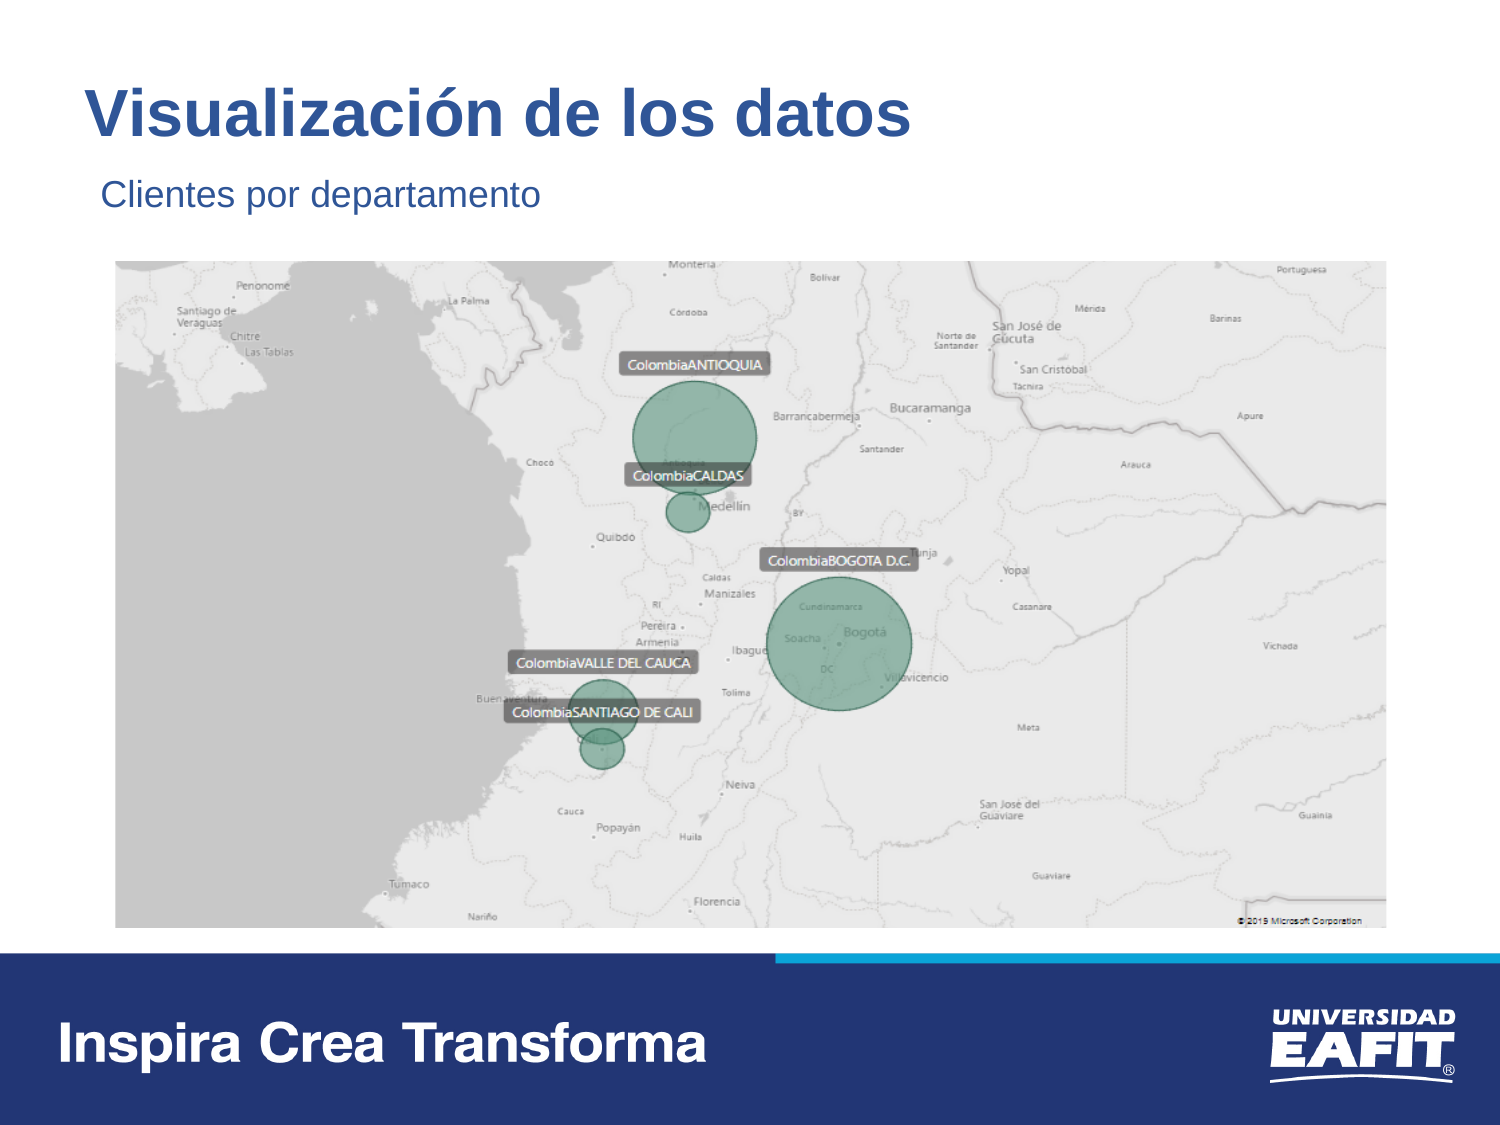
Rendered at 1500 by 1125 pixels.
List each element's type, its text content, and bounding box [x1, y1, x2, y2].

picture [0, 0, 1500, 1125]
text_box Clientes por departamento [85, 162, 1221, 223]
text_box Visualización de los datos [70, 62, 1206, 157]
